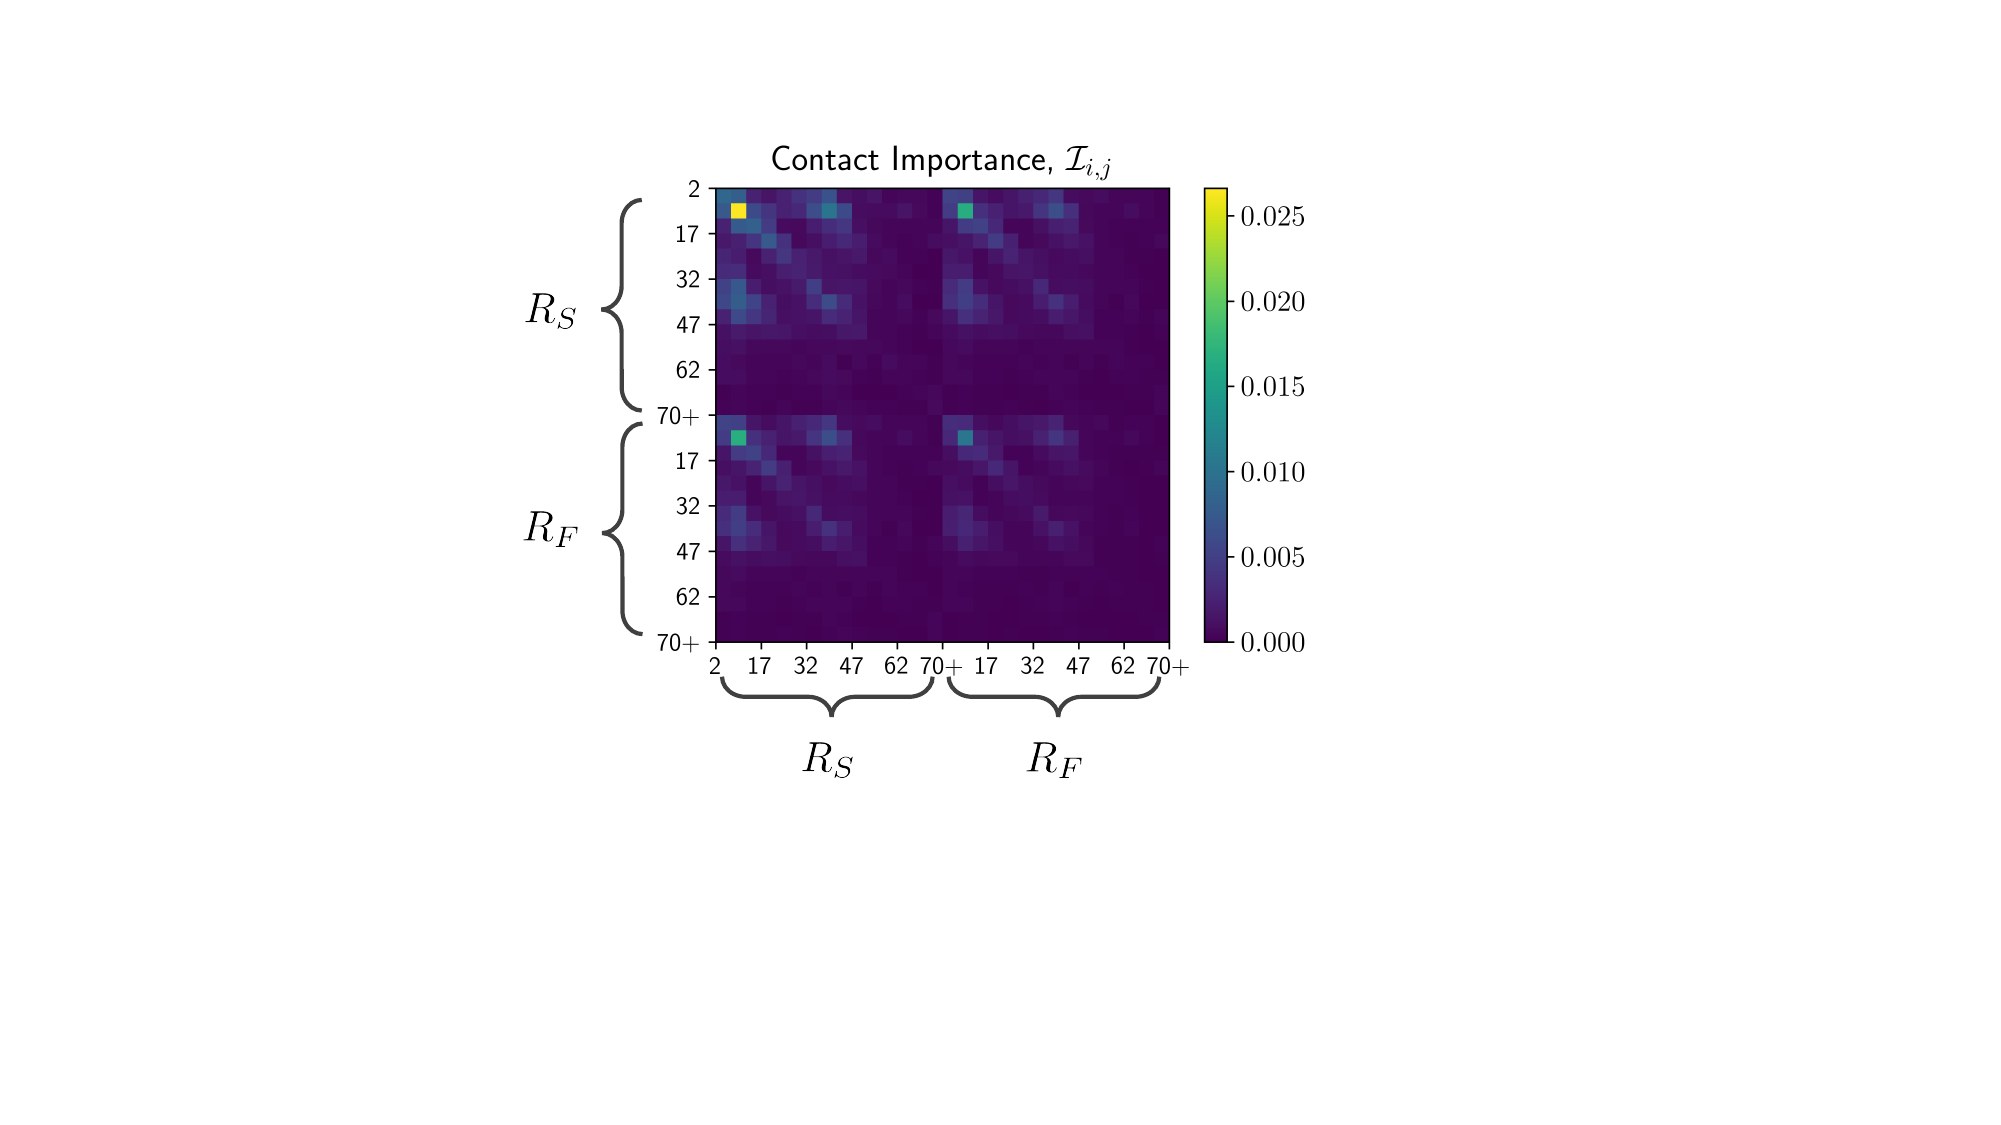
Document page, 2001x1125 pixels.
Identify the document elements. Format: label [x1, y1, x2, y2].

picture [498, 116, 1399, 717]
picture [1026, 742, 1082, 778]
picture [801, 742, 853, 778]
